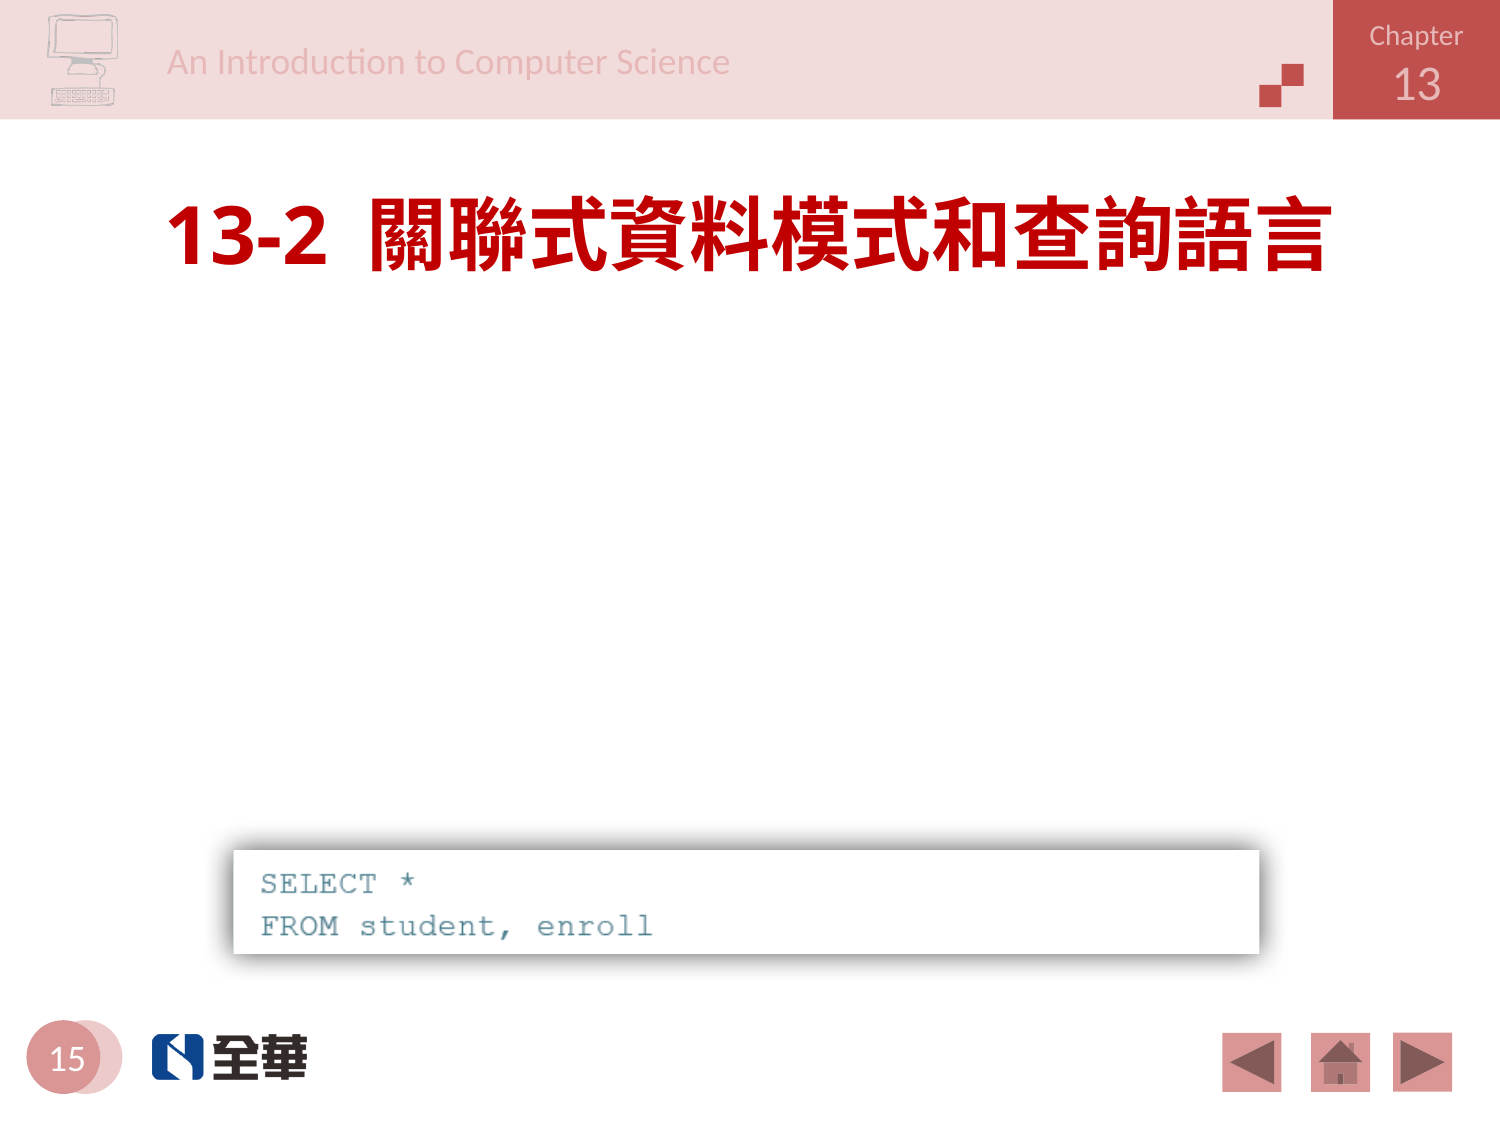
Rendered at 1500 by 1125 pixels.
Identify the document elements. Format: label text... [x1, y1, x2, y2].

picture [47, 14, 118, 106]
title 13-2 關聯式資料模式和查詢語言 [75, 138, 1425, 327]
picture [152, 1034, 307, 1080]
picture [232, 850, 1260, 954]
